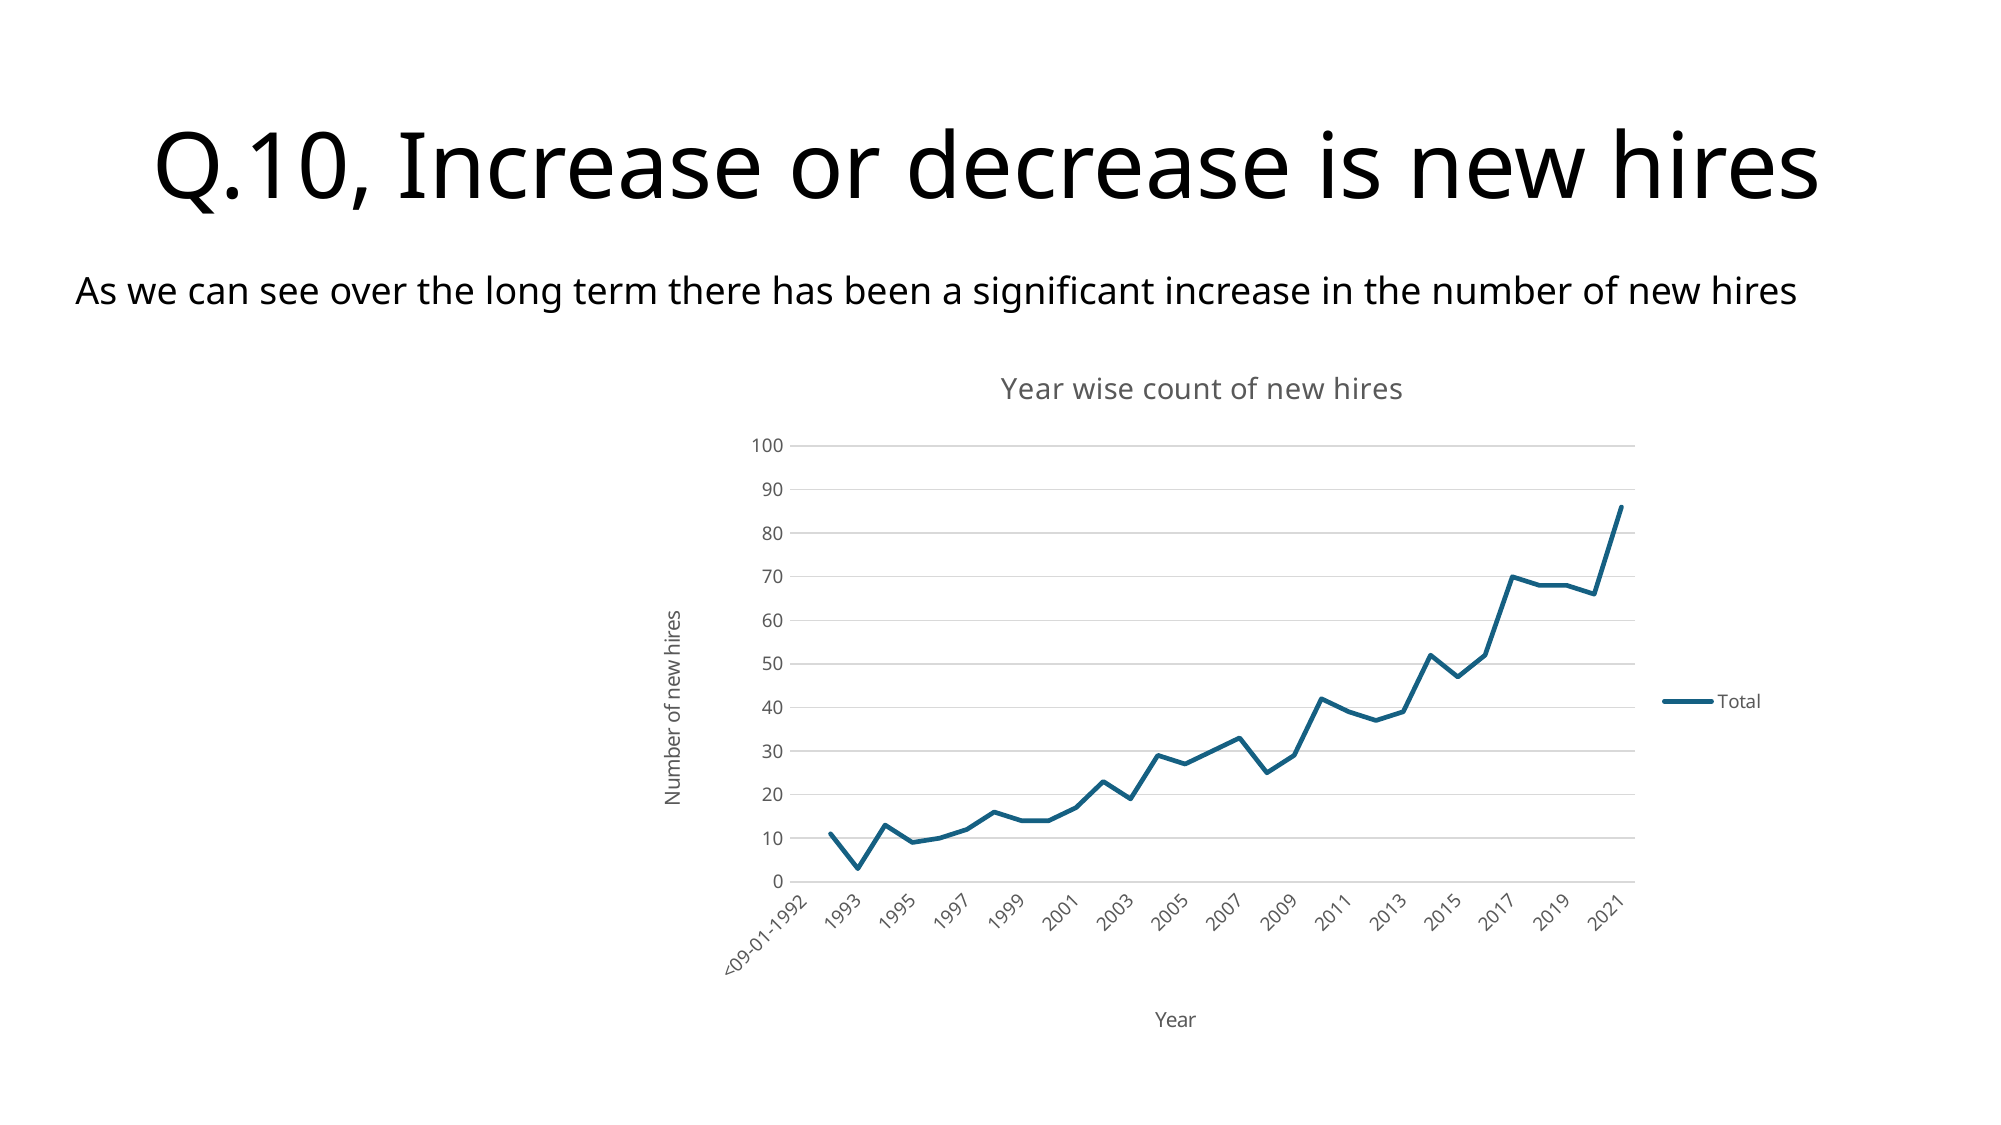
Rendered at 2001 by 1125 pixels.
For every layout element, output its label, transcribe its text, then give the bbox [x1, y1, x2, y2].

chart [624, 336, 1781, 1066]
text_box As we can see over the long term there has been a significant increase in the number of new hires [60, 259, 1815, 320]
title Q.10, Increase or decrease is new hires [137, 59, 1863, 278]
